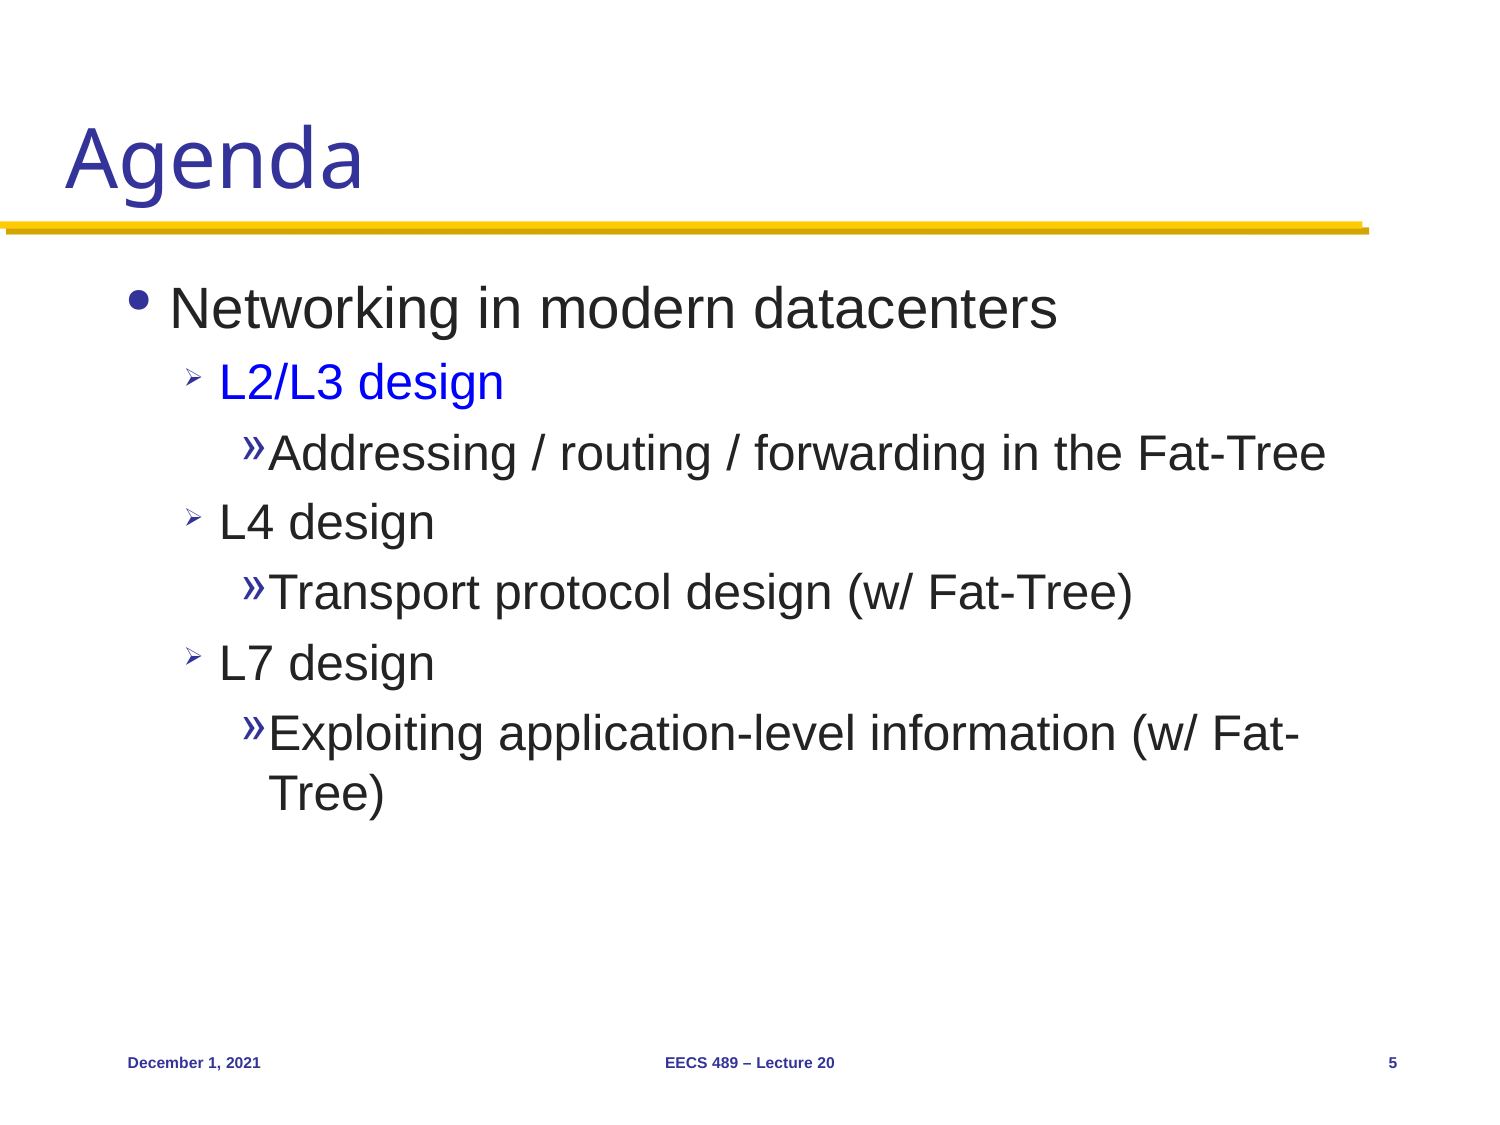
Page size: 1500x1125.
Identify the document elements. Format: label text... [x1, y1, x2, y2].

list Networking in modern datacenters L2/L3 design Addressing / routing / forwarding in the Fat-Tree L4 design Transport protocol design (w/ Fat-Tree) L7 design Exploiting application-level information (w/ Fat-Tree) [112, 262, 1413, 988]
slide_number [112, 1024, 426, 1101]
footer EECS 489 – Lecture 20 [512, 1024, 988, 1101]
slide_number 5 [1312, 1024, 1413, 1101]
title Agenda [49, 24, 1451, 213]
